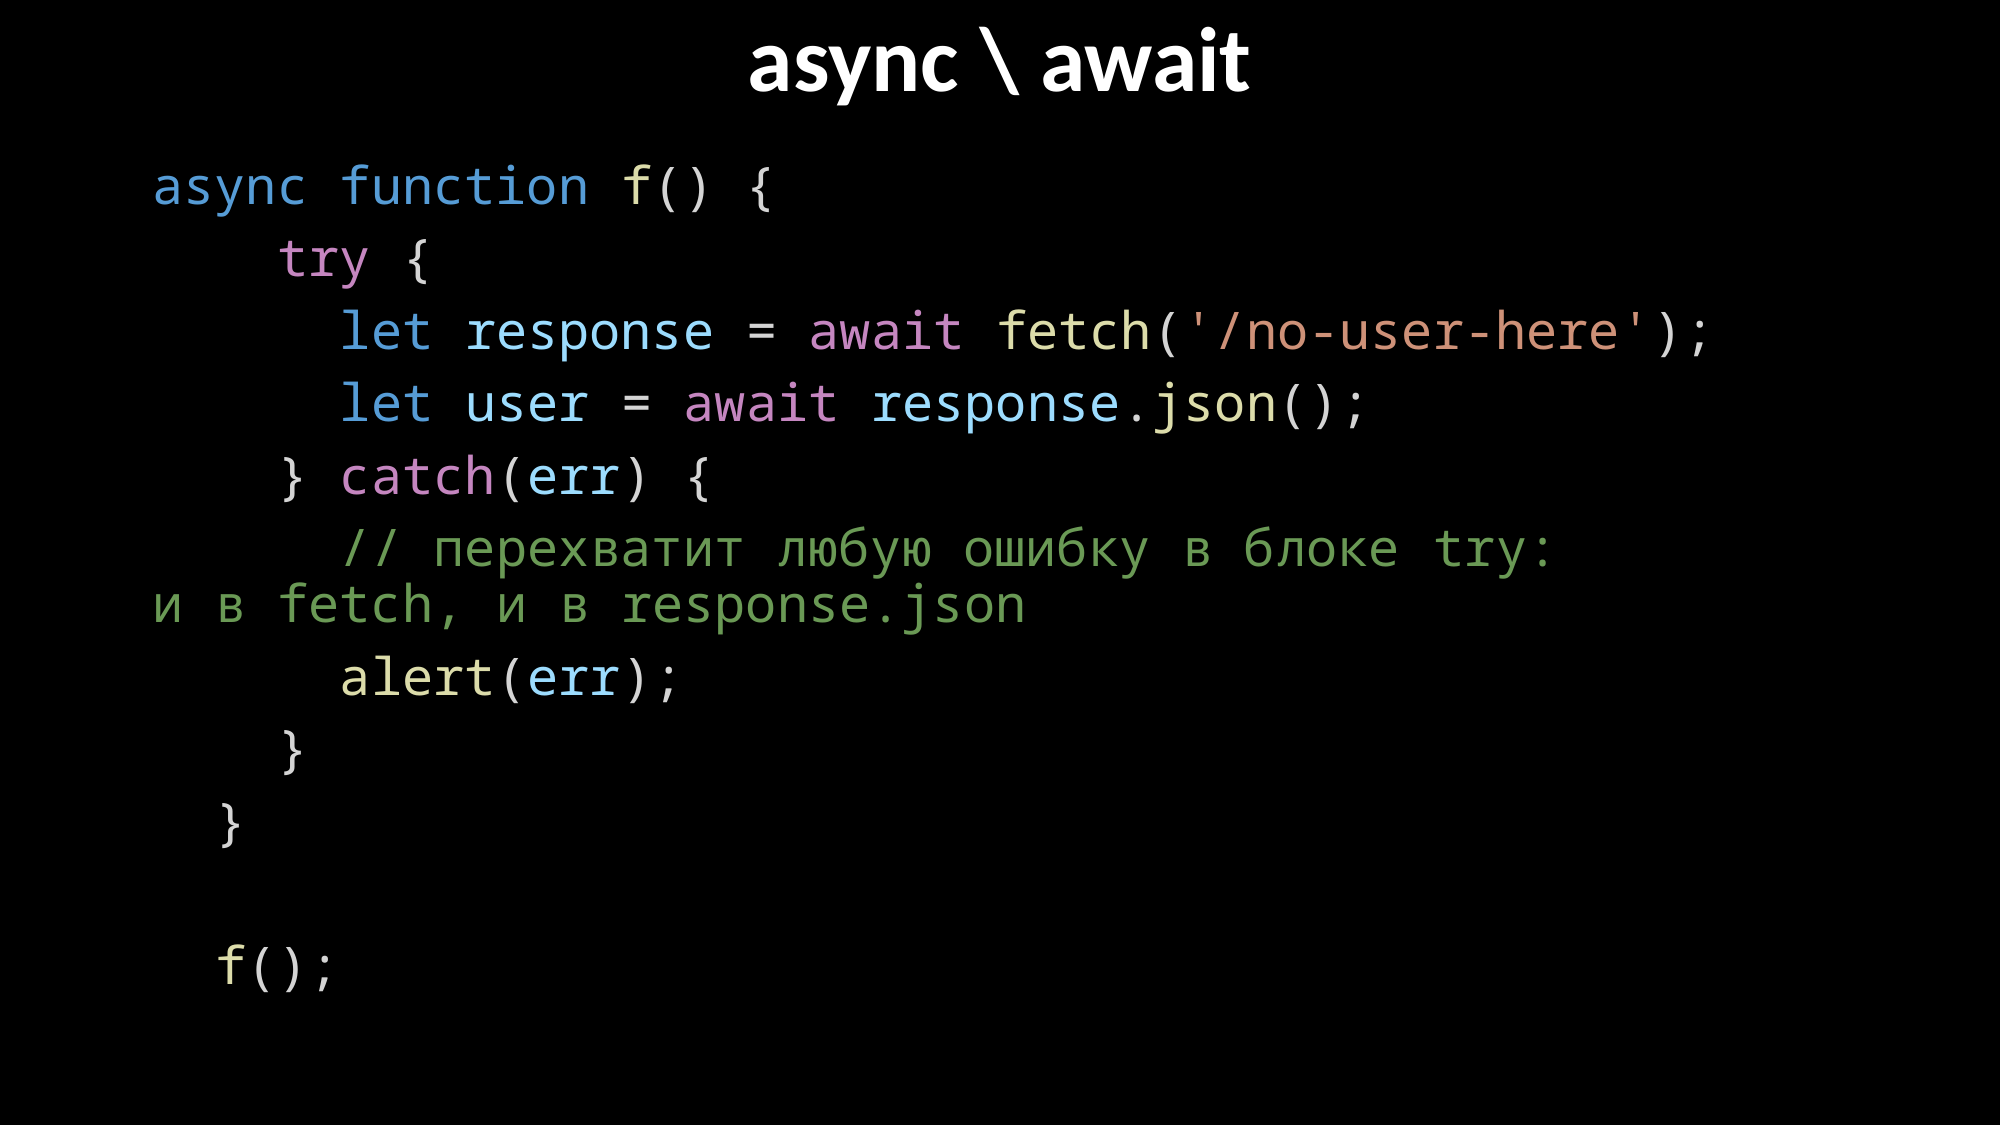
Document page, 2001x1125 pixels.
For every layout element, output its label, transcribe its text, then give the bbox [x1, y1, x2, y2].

title async \ await [137, 0, 1863, 152]
list async function f() { try { let response = await fetch('/no-user-here'); let user = await response.json(); } catch(err) { // перехватит любую ошибку в блоке try: и в fetch, и в response.json alert(err); } } f(); [137, 152, 1863, 1014]
